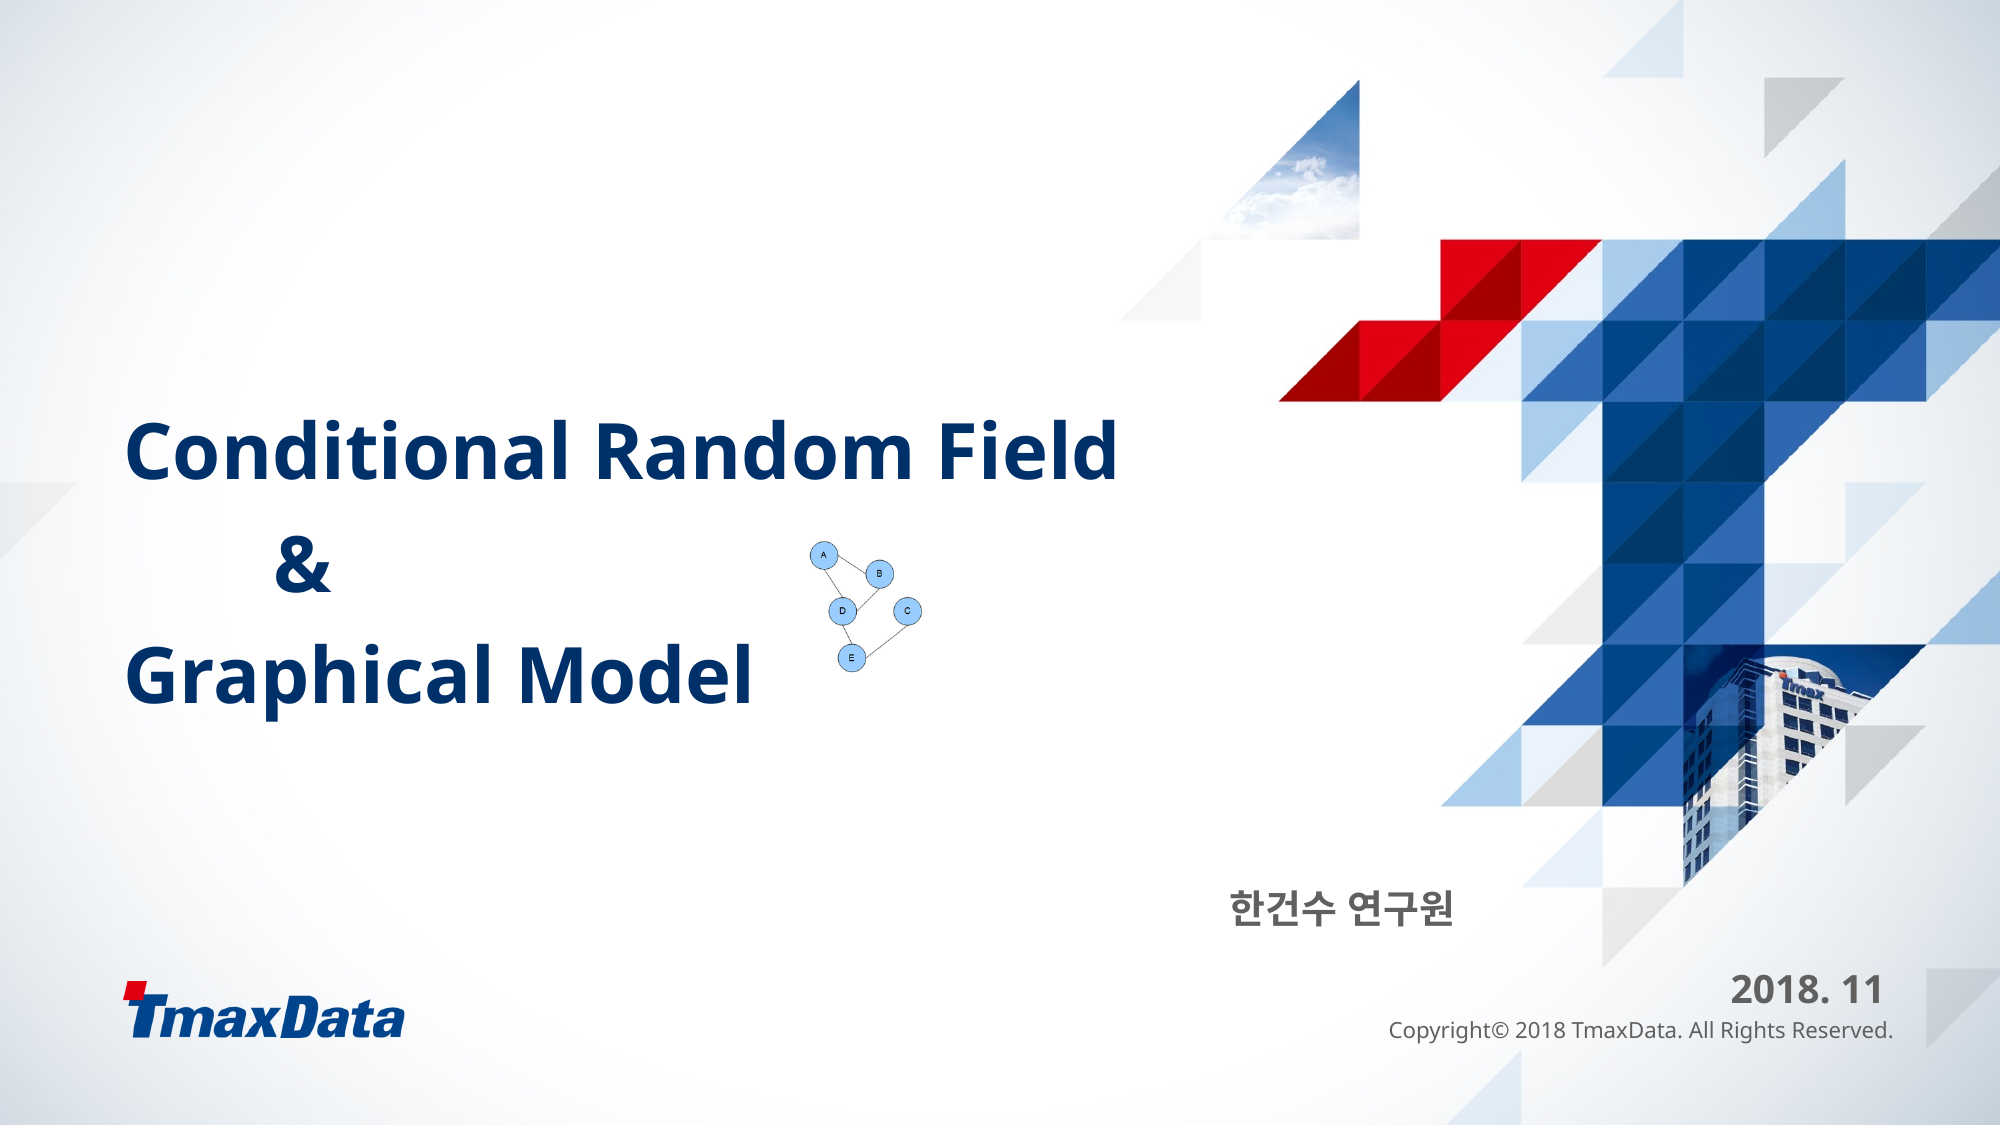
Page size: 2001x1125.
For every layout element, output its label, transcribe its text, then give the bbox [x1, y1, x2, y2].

text_box 한건수 연구원 [1074, 872, 1456, 999]
picture [0, 0, 2000, 1125]
text_box Copyright© 2018 TmaxData. All Rights Reserved. [1357, 1017, 1910, 1043]
text_box 2018. 11 [1639, 953, 1885, 999]
text_box Conditional Random Field & Graphical Model [123, 376, 1811, 727]
